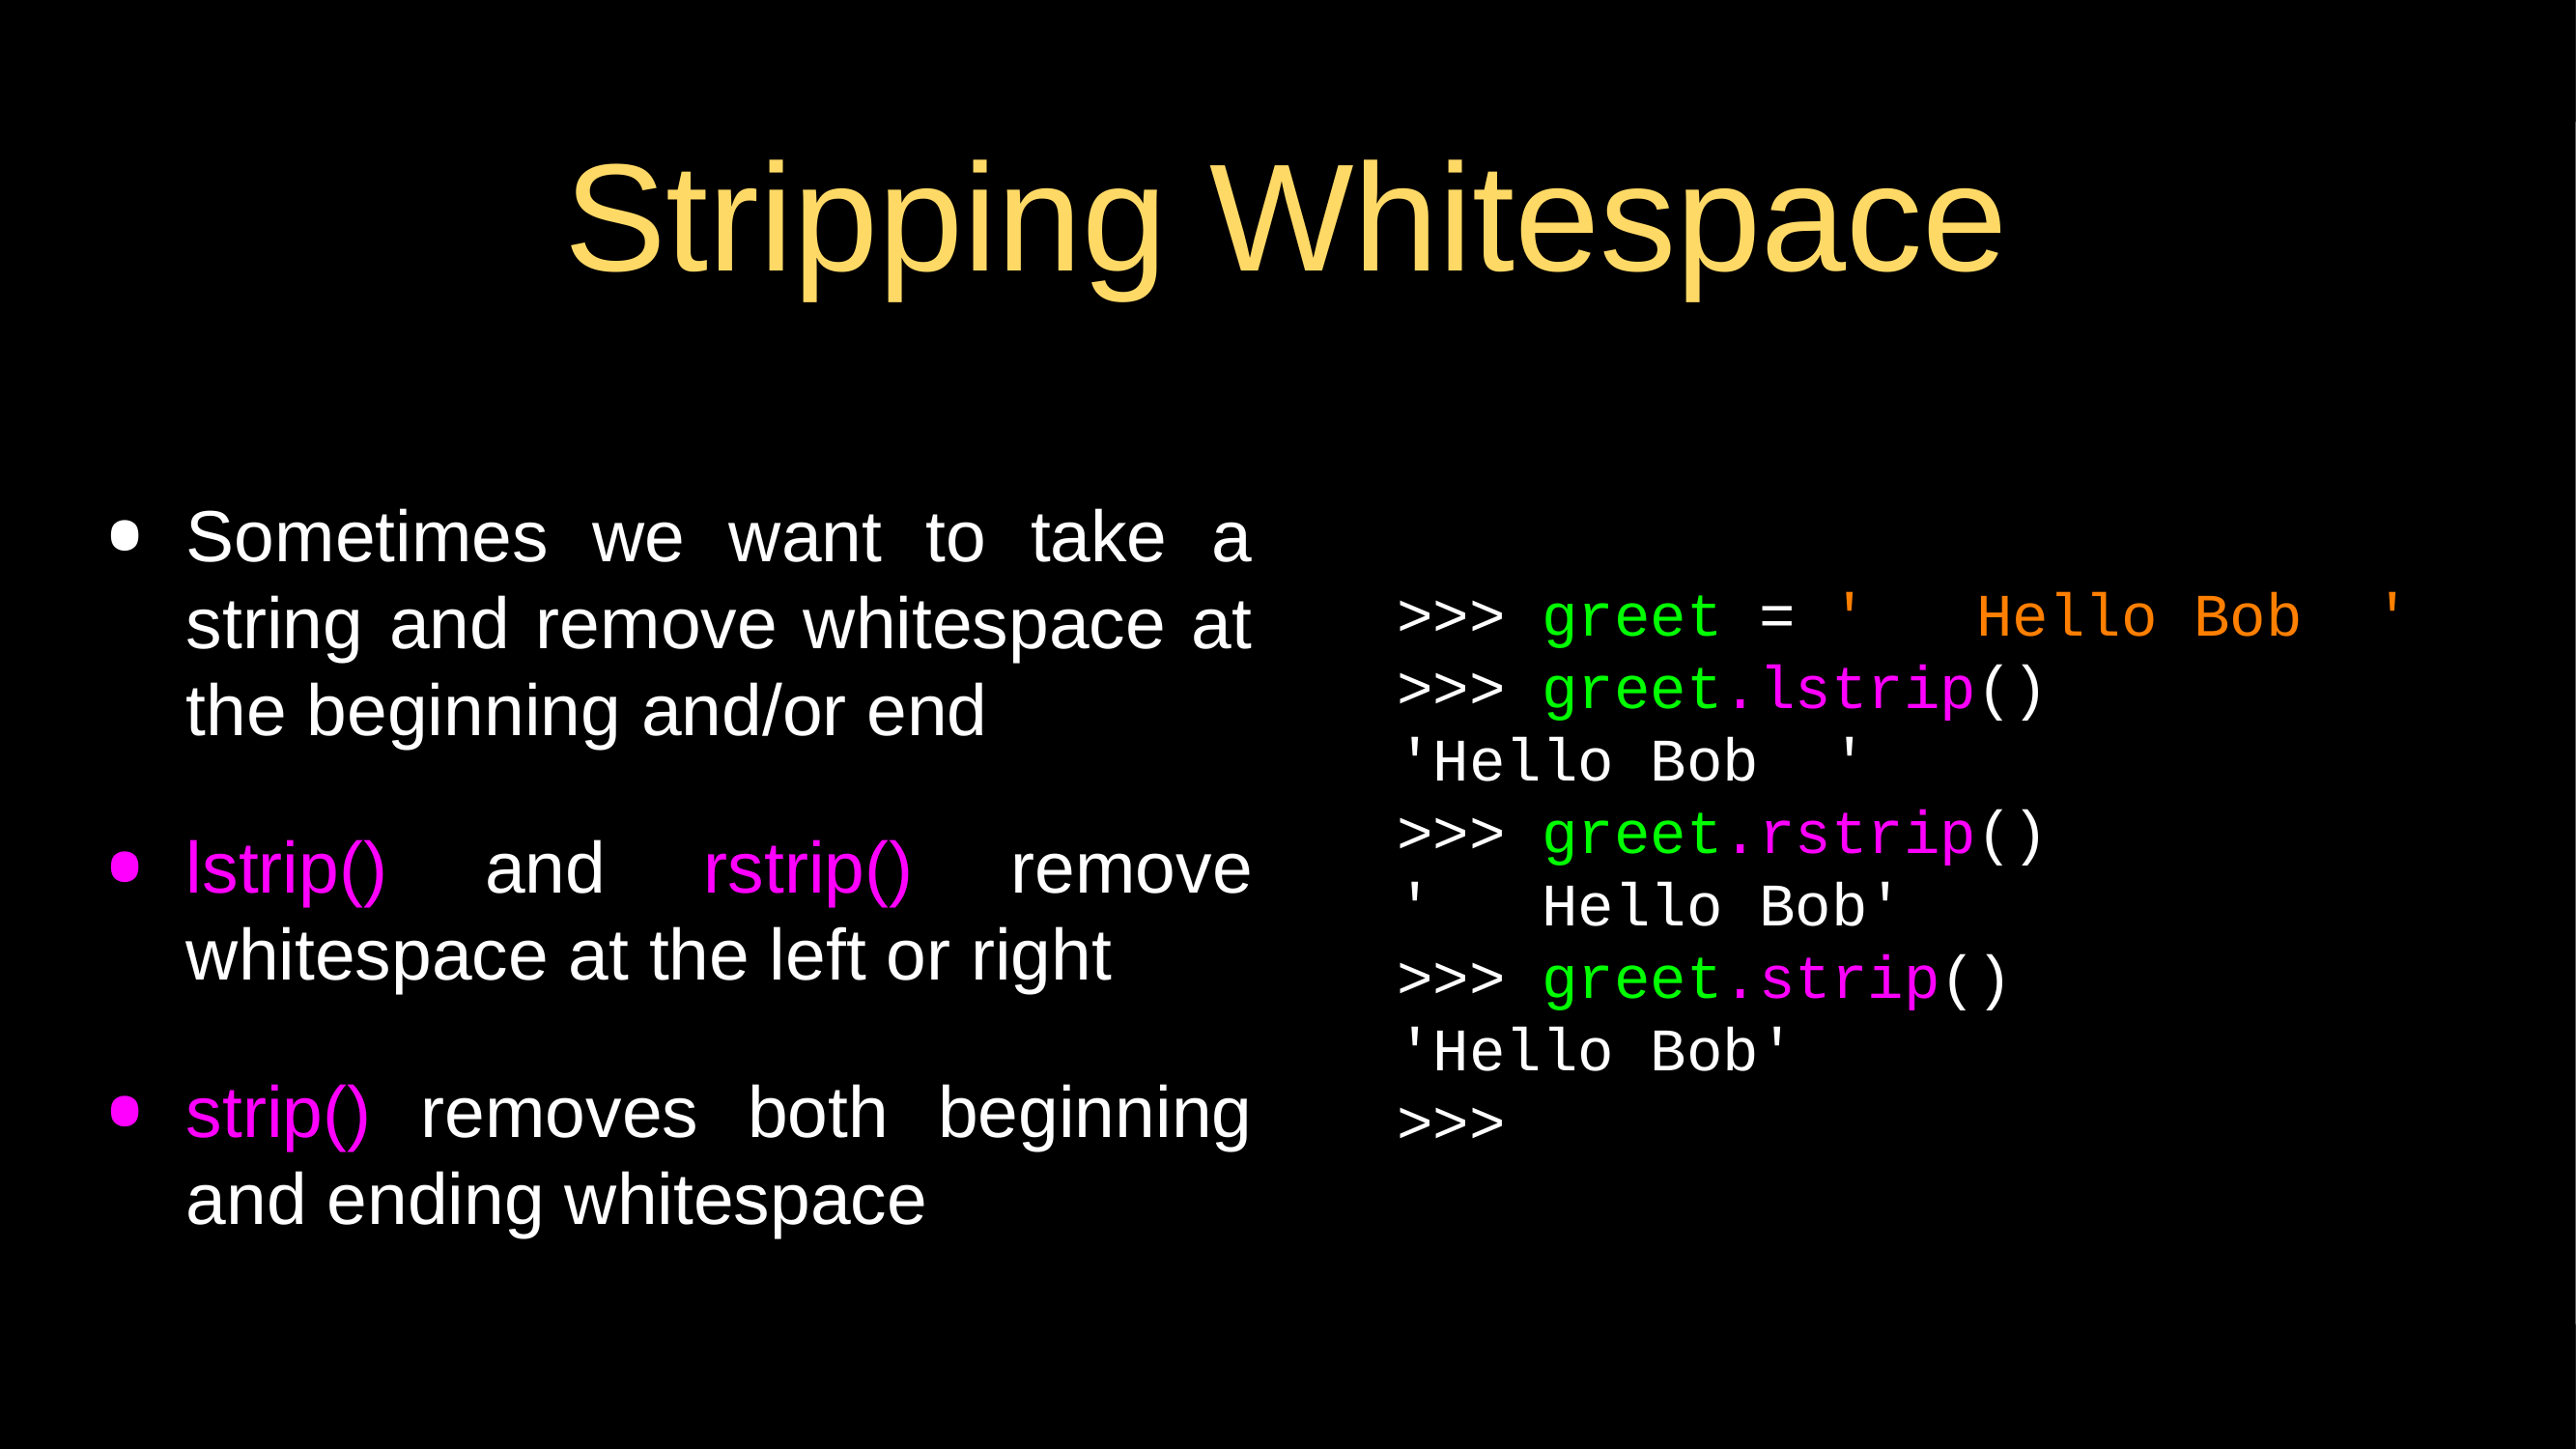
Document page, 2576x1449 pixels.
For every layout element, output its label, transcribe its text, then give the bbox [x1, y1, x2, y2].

list Sometimes we want to take a string and remove whitespace at the beginning and/or end lstrip() and rstrip() remove whitespace at the left or right strip() removes both beginning and ending whitespace [61, 412, 1260, 1317]
text_box >>> greet = ' Hello Bob ' >>> greet.lstrip() 'Hello Bob ' >>> greet.rstrip() ' Hello Bob' >>> greet.strip() 'Hello Bob' >>> [1397, 514, 2485, 1217]
title Stripping Whitespace [183, 74, 2391, 346]
